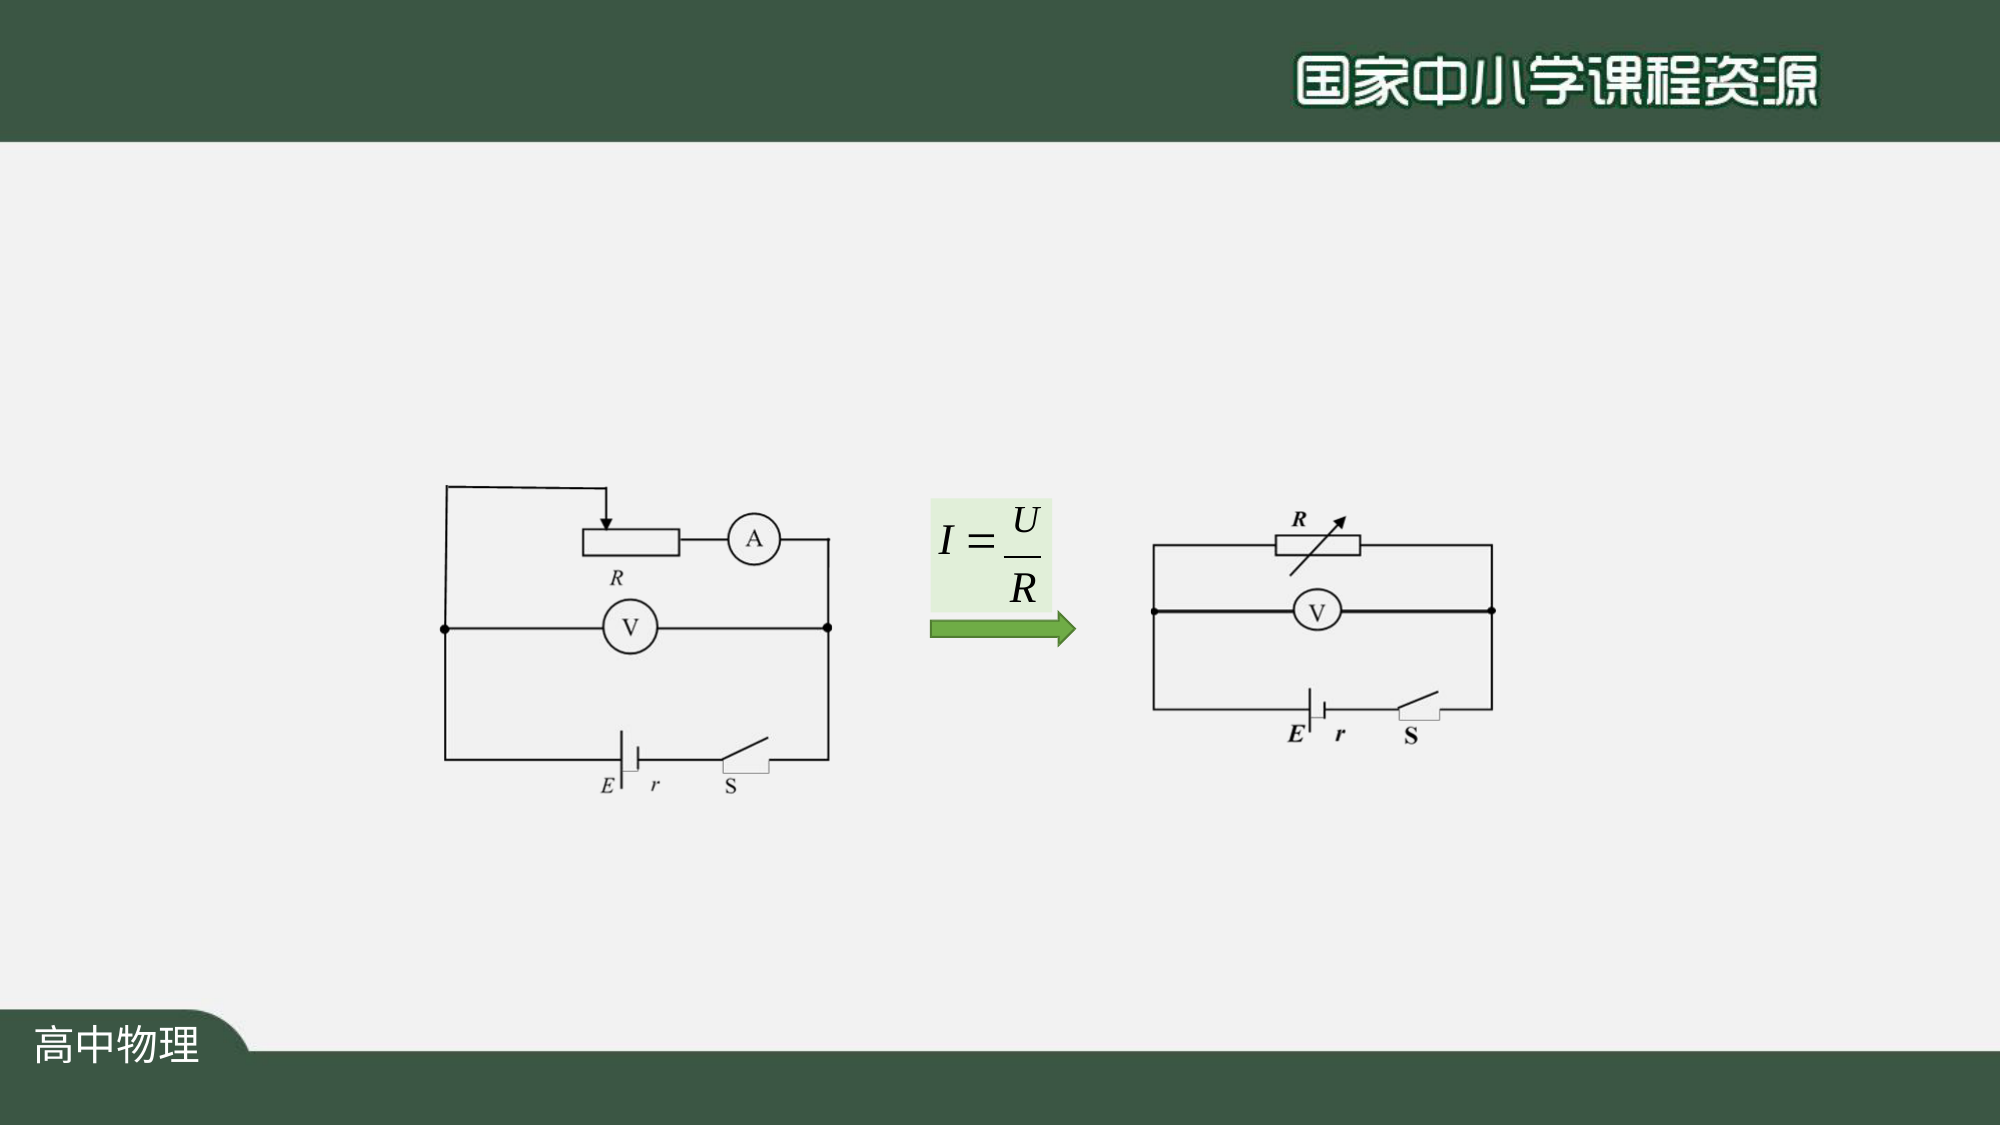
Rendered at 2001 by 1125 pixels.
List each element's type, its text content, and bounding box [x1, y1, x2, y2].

text_box [1150, 498, 1497, 784]
text_box [930, 498, 1053, 522]
picture [0, 0, 2000, 1125]
text_box [439, 484, 833, 857]
text_box I  U R [930, 522, 1053, 612]
text_box [932, 617, 1072, 641]
footer 高中物理 [31, 1013, 202, 1125]
text_box [929, 609, 1077, 648]
